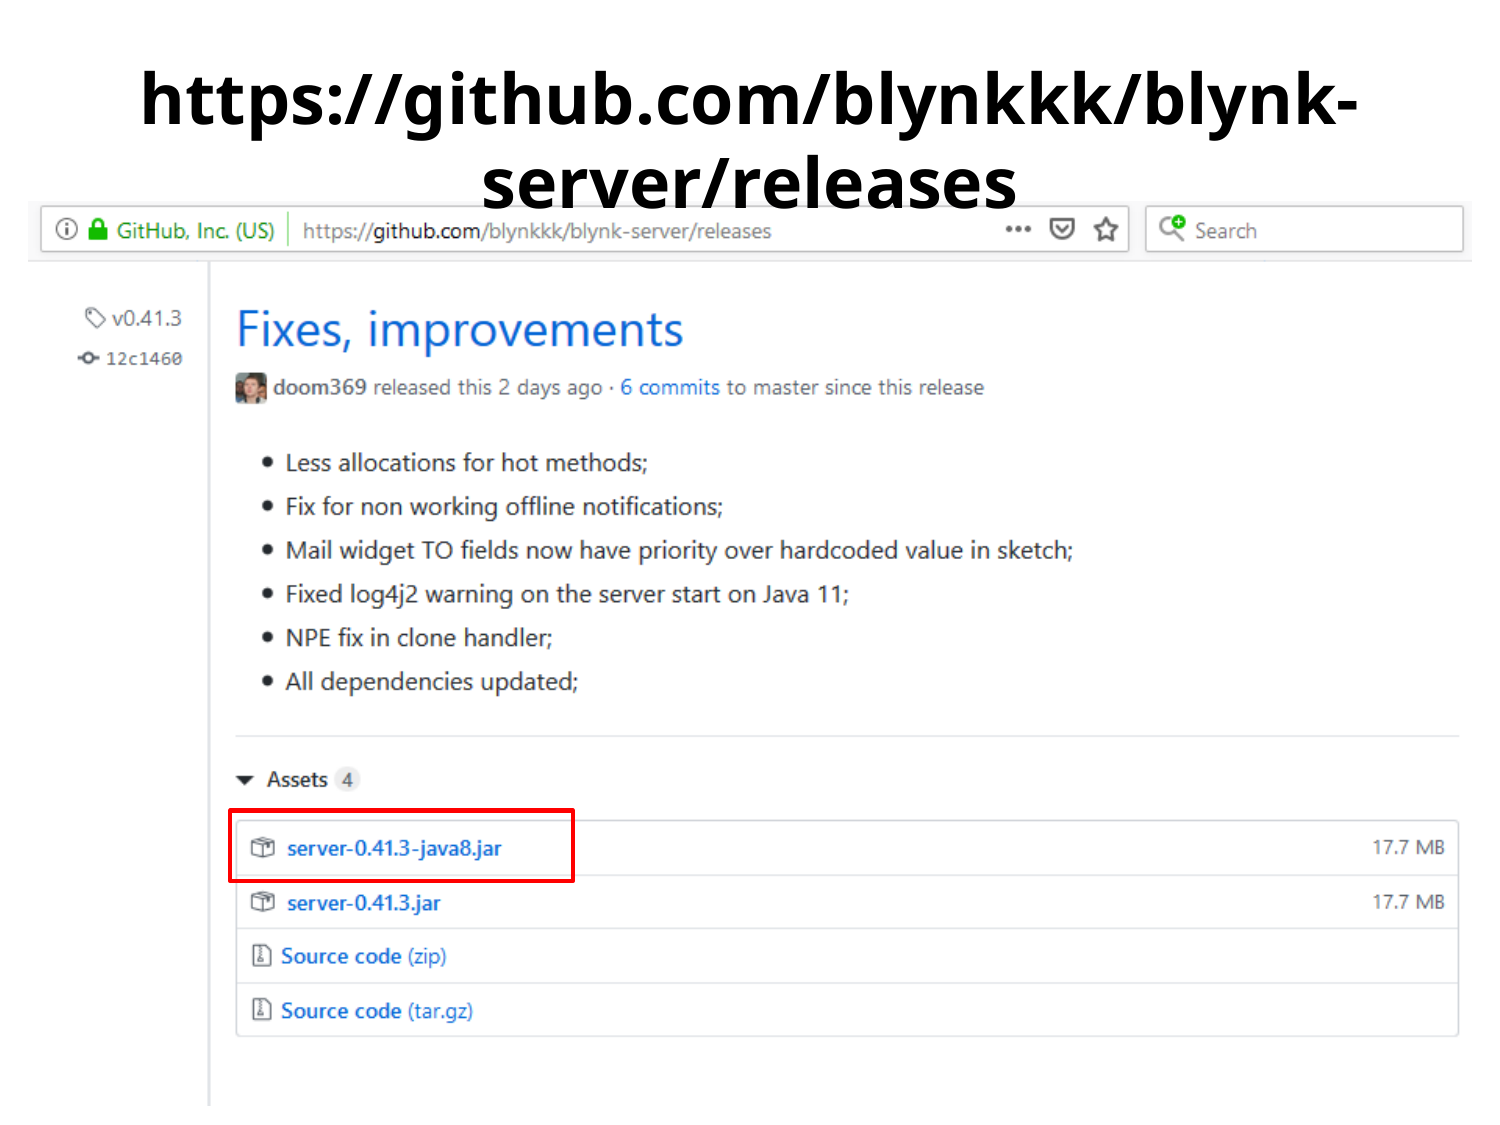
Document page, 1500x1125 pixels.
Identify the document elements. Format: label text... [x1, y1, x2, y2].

title https://github.com/blynkkk/blynk-server/releases [75, 45, 1425, 199]
picture [27, 201, 1472, 1107]
